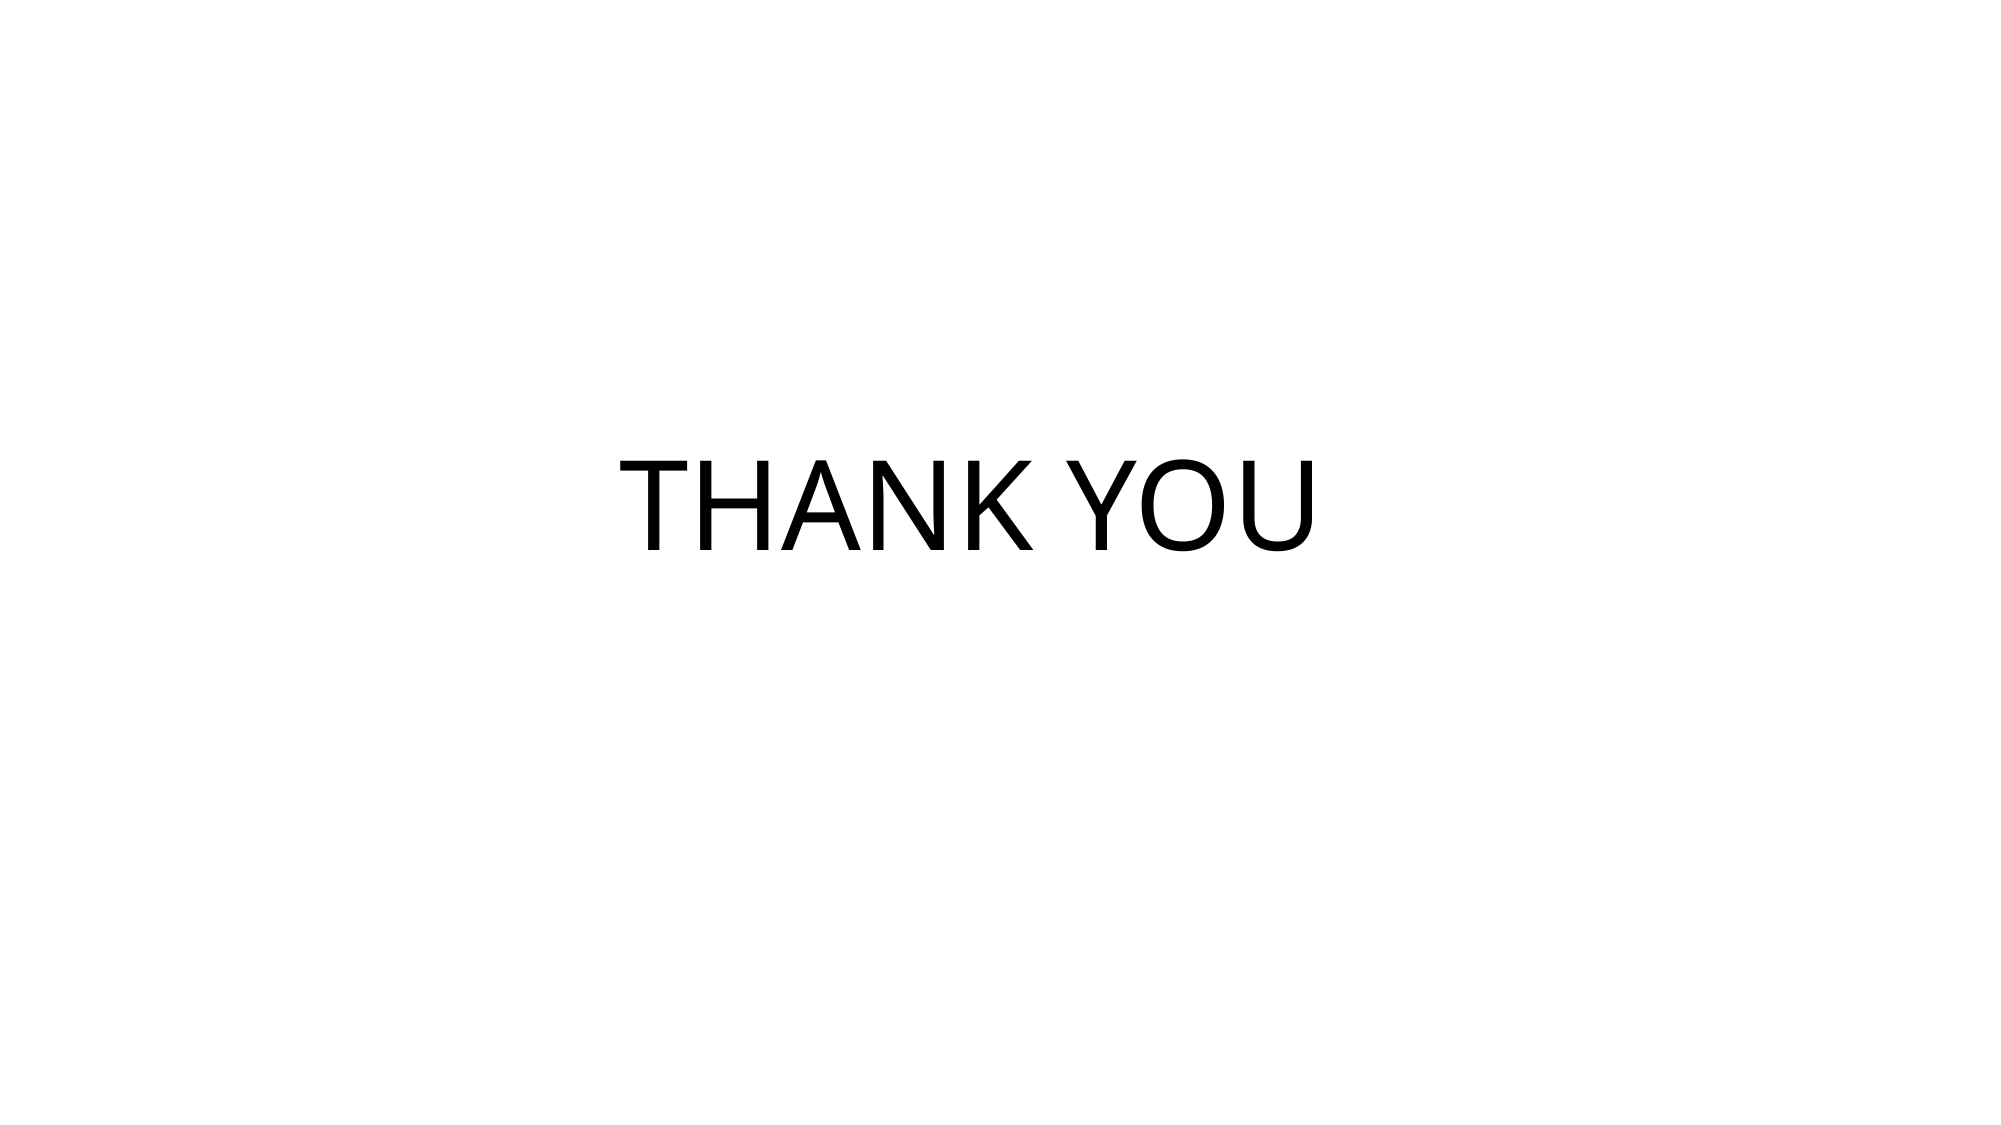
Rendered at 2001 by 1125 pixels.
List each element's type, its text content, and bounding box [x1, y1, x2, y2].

title THANK YOU [109, 401, 1835, 619]
